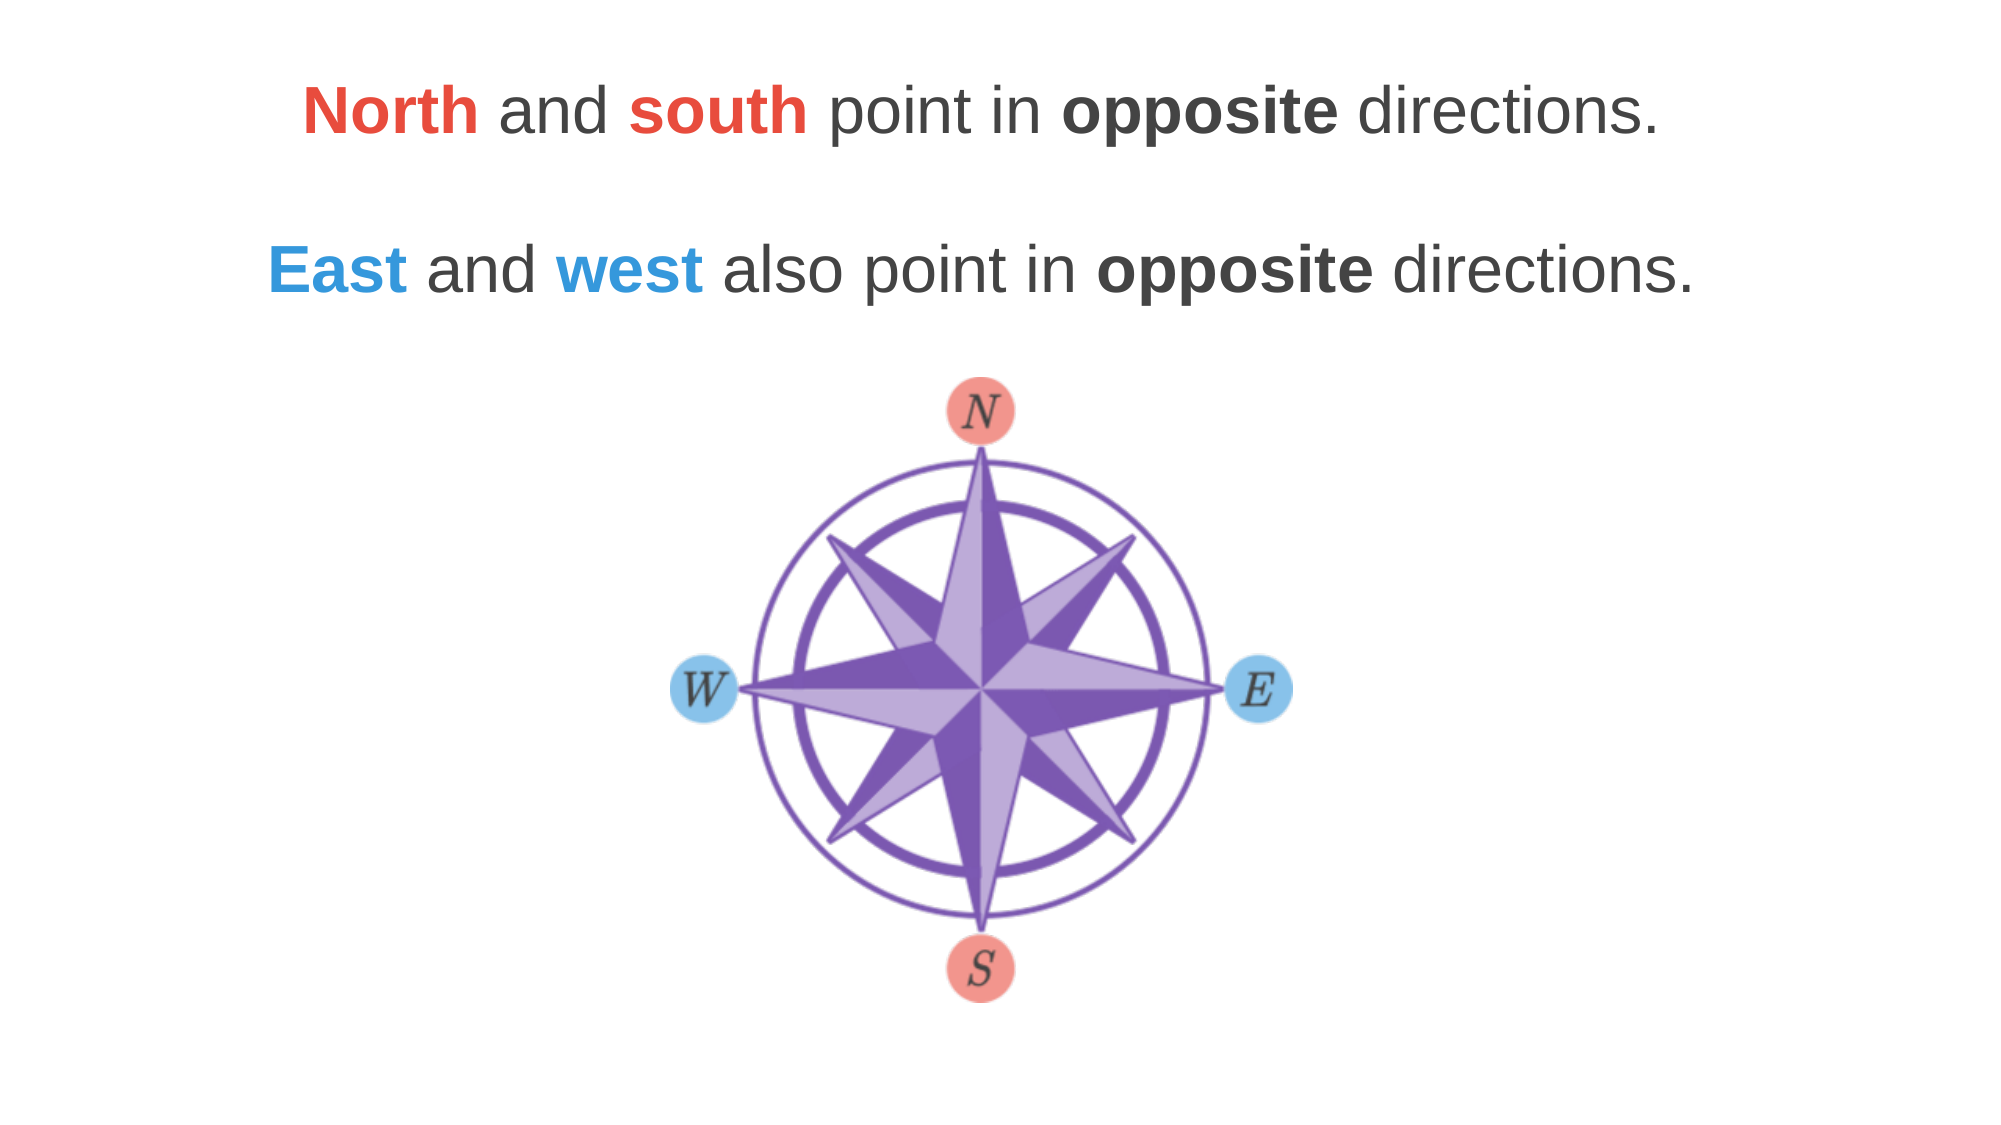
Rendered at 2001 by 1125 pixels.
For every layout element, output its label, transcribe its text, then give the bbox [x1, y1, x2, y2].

picture [670, 377, 1293, 1003]
text_box North and south point in opposite directions. East and west also point in opposite directions. [43, 58, 1920, 314]
